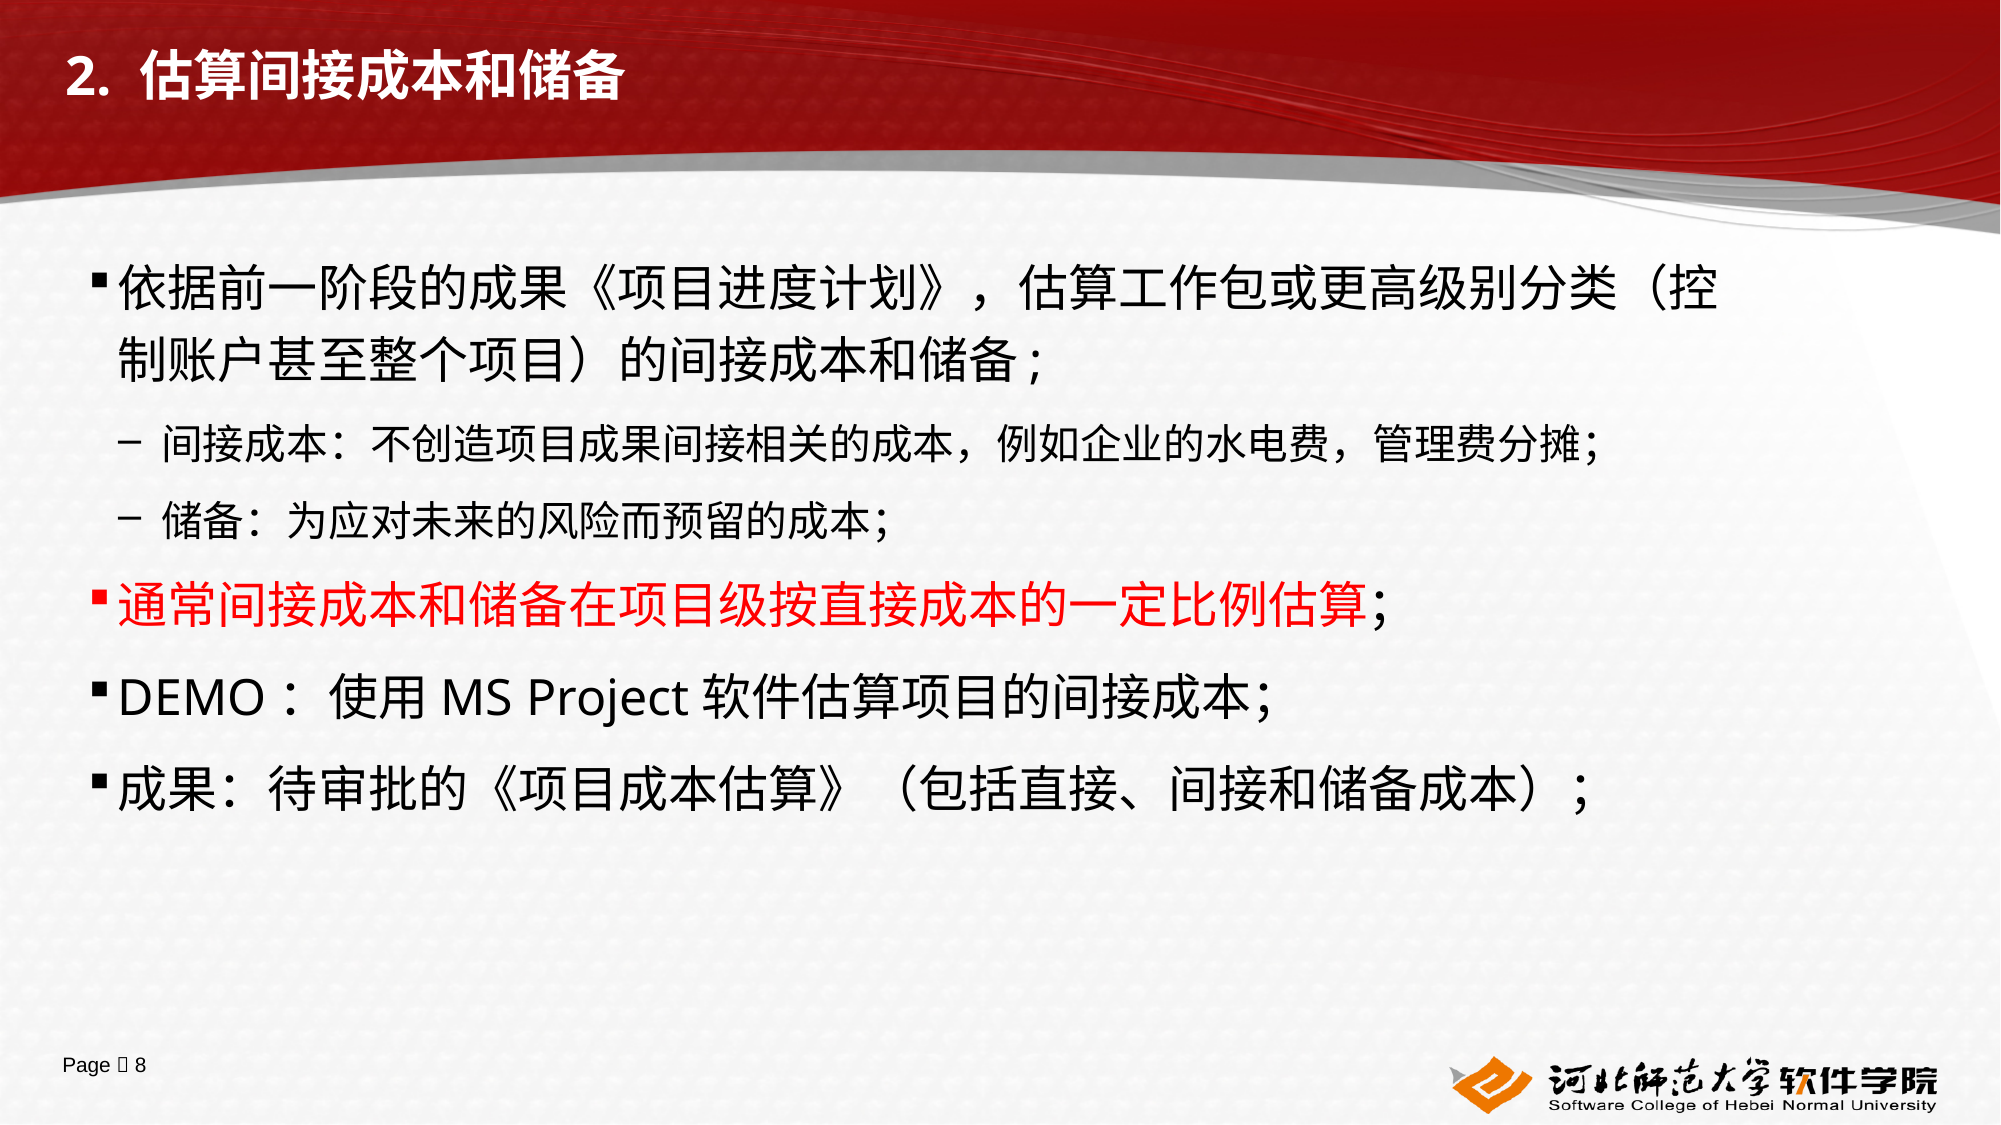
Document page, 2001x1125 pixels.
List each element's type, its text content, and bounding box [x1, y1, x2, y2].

title 2. 估算间接成本和储备 [65, 41, 1930, 148]
picture [0, 0, 2001, 1125]
list 依据前一阶段的成果《项目进度计划》，估算工作包或更高级别分类（控制账户甚至整个项目）的间接成本和储备; 间接成本：不创造项目成果间接相关的成本，例如企业的水电费，管理费分摊； 储备：为应对未来的风险而预留的成本； 通常间接成本和储备在项目级按直接成本的一定比例估算； DEMO：使用MS Project软件估算项目的间接成本； 成果：待审批的《项目成本估算》（包括直接、间接和储备成本）； [87, 243, 1756, 1013]
